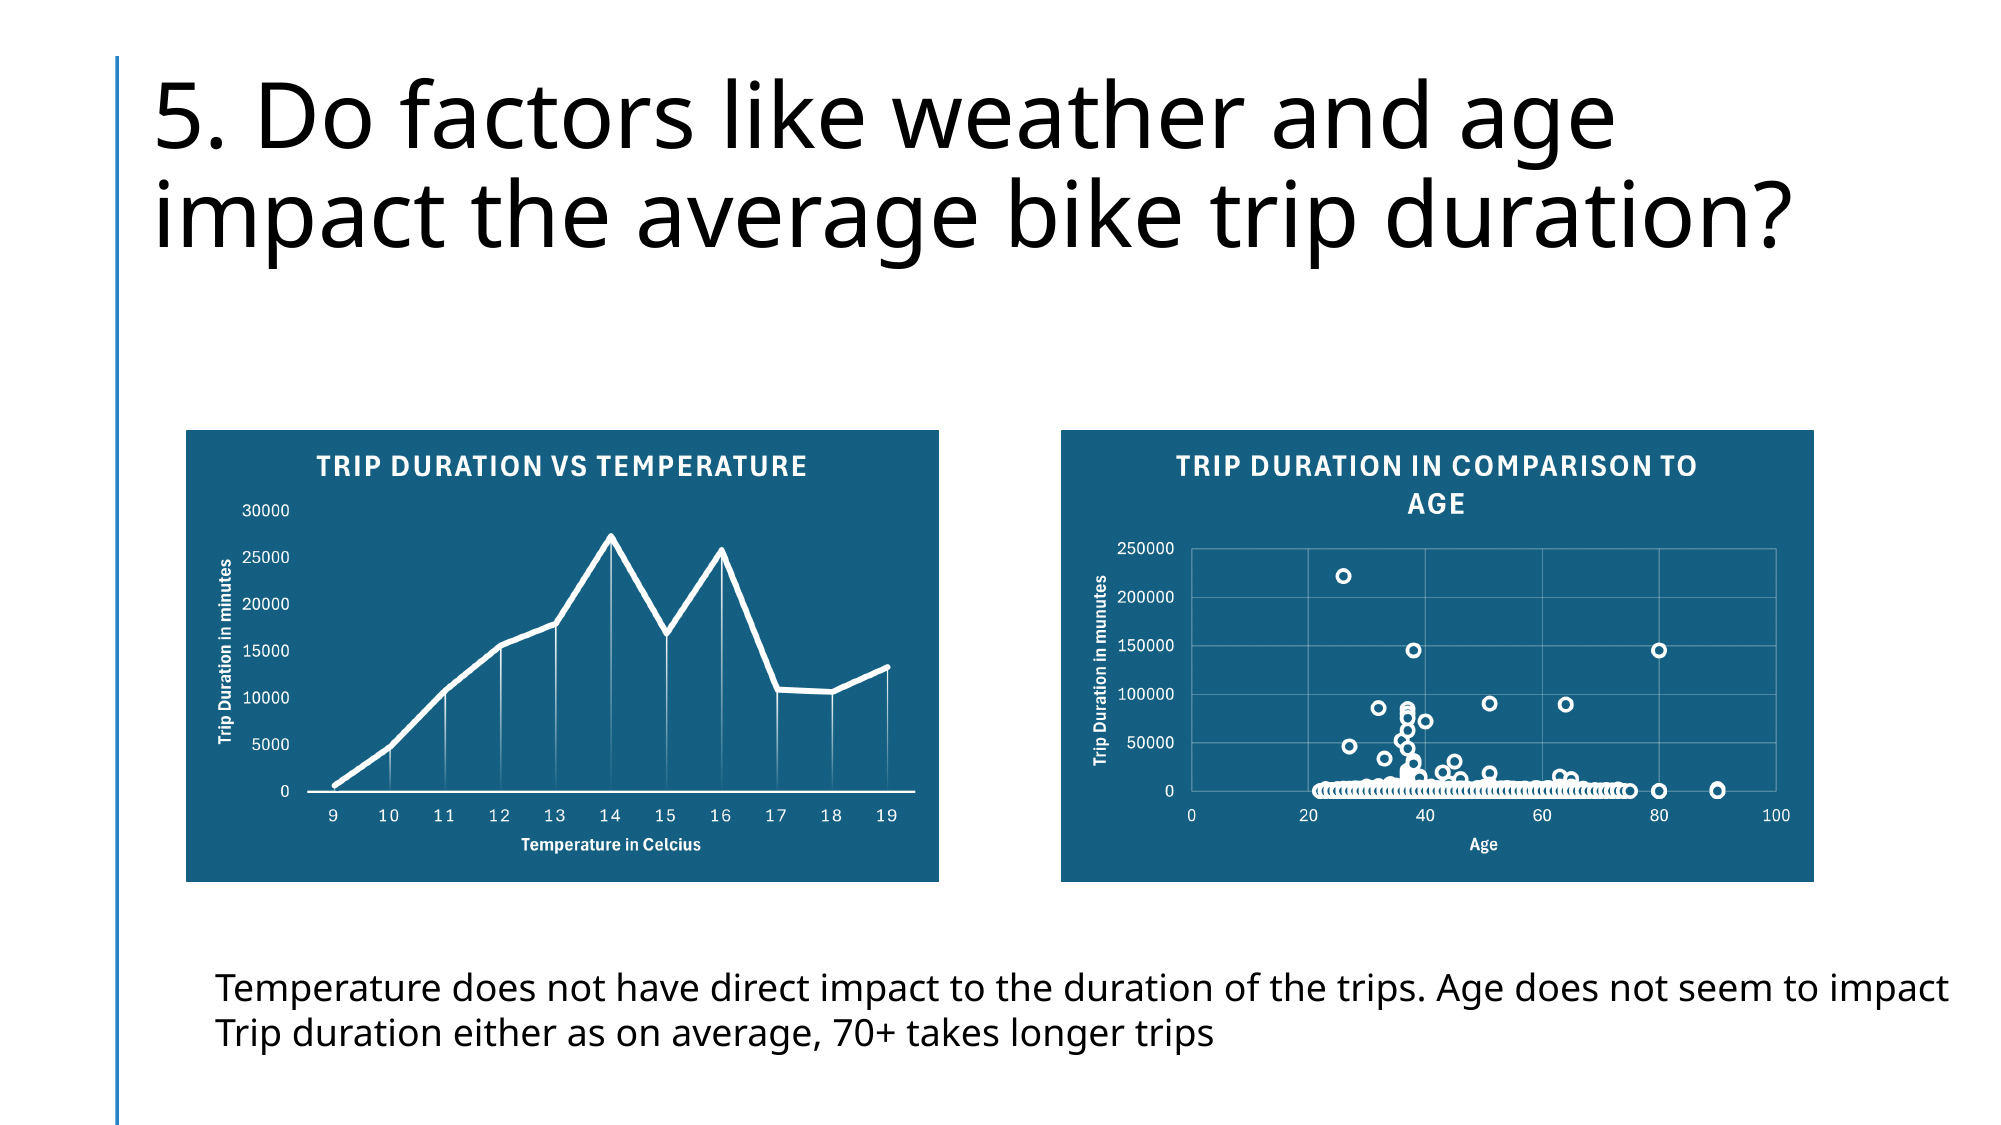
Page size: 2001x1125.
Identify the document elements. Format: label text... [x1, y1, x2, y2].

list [1061, 430, 1814, 883]
text_box Temperature does not have direct impact to the duration of the trips. Age does not seem to impact Trip duration either as on average, 70+ takes longer trips [200, 956, 1967, 1062]
title 5. Do factors like weather and age impact the average bike trip duration? [137, 59, 1863, 278]
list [186, 430, 939, 883]
